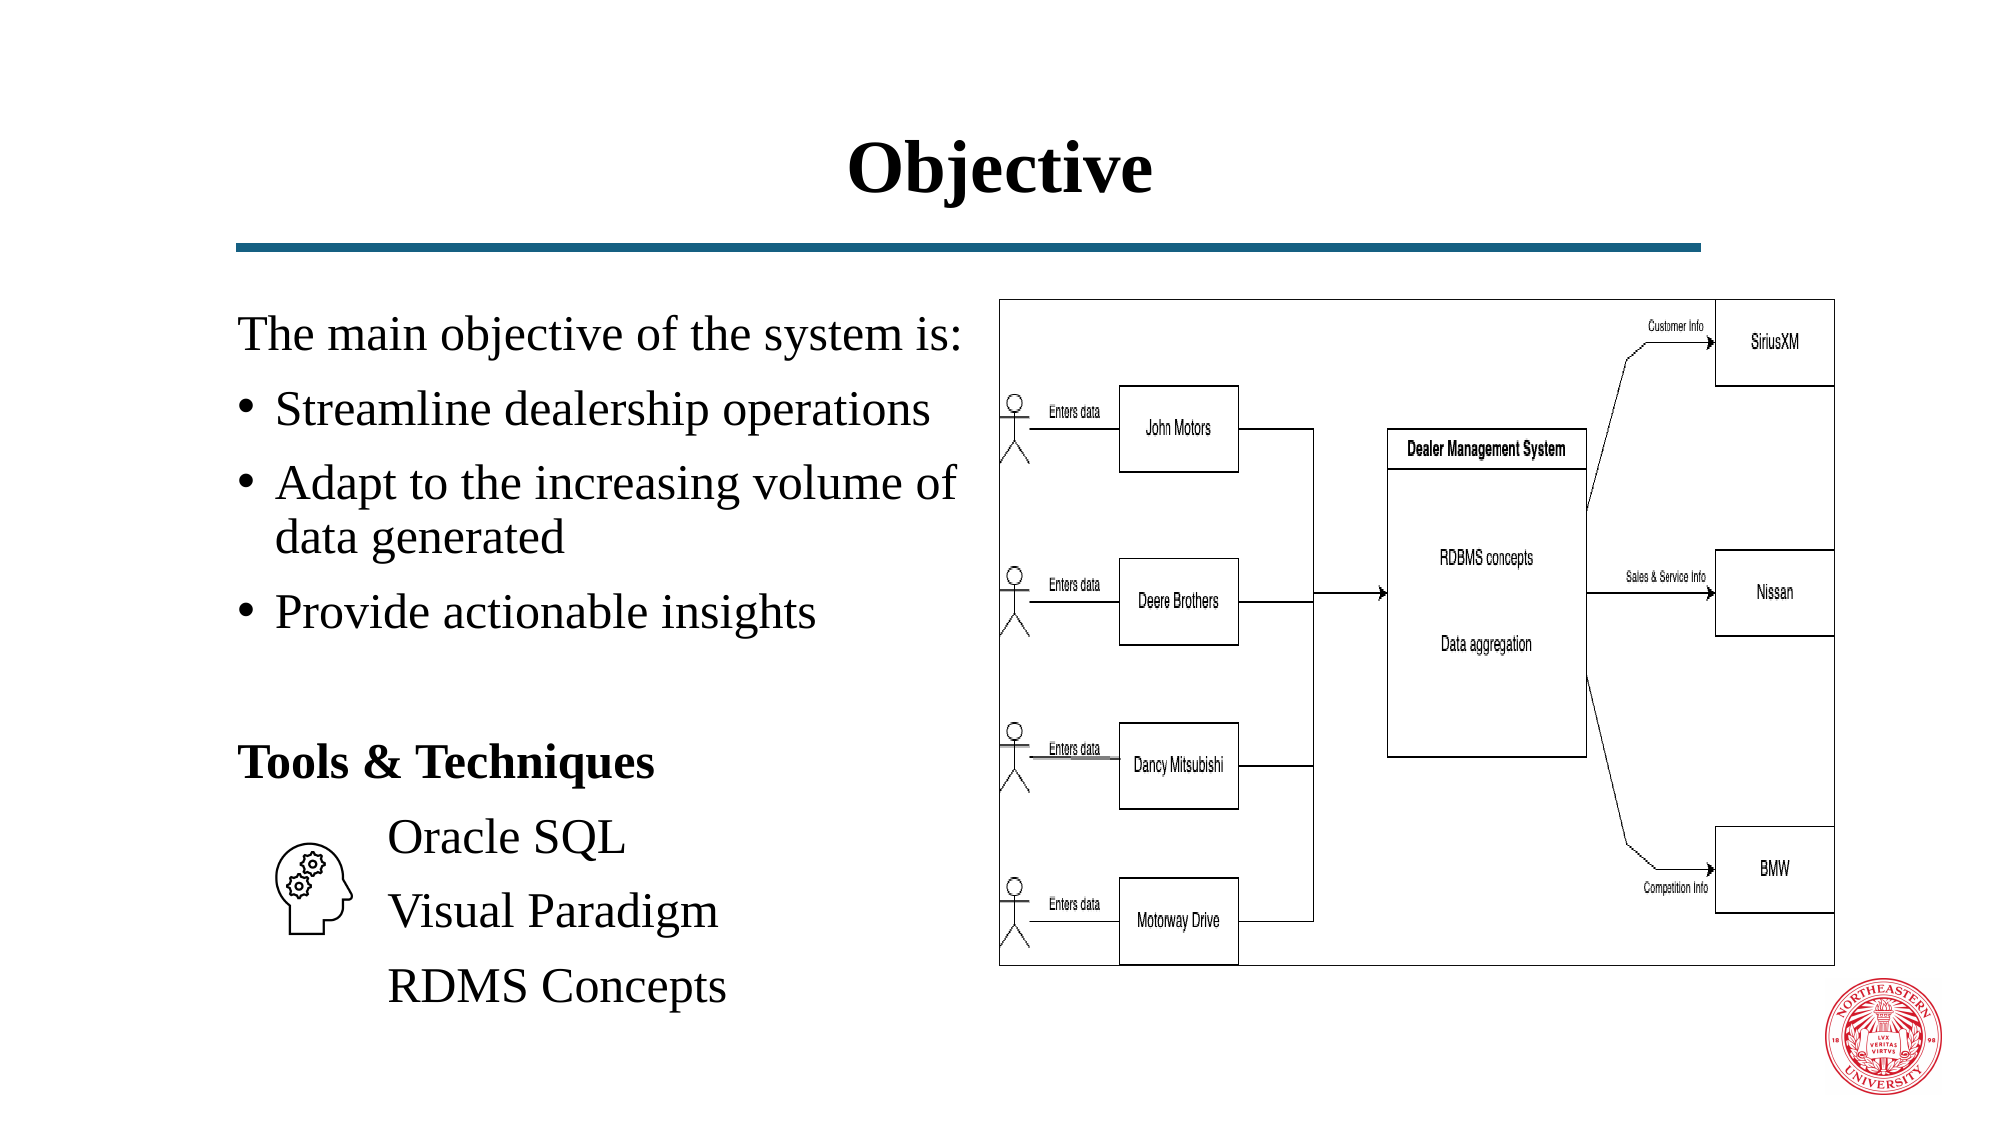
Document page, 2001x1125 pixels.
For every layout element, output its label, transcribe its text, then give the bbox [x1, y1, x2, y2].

picture [258, 835, 369, 946]
list The main objective of the system is: Streamline dealership operations Adapt to the increasing volume of data generated Provide actionable insights Tools & Techniques Oracle SQL Visual Paradigm RDMS Concepts [222, 299, 988, 1066]
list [999, 298, 1836, 967]
picture [1824, 977, 1943, 1096]
title Objective [137, 59, 1863, 278]
